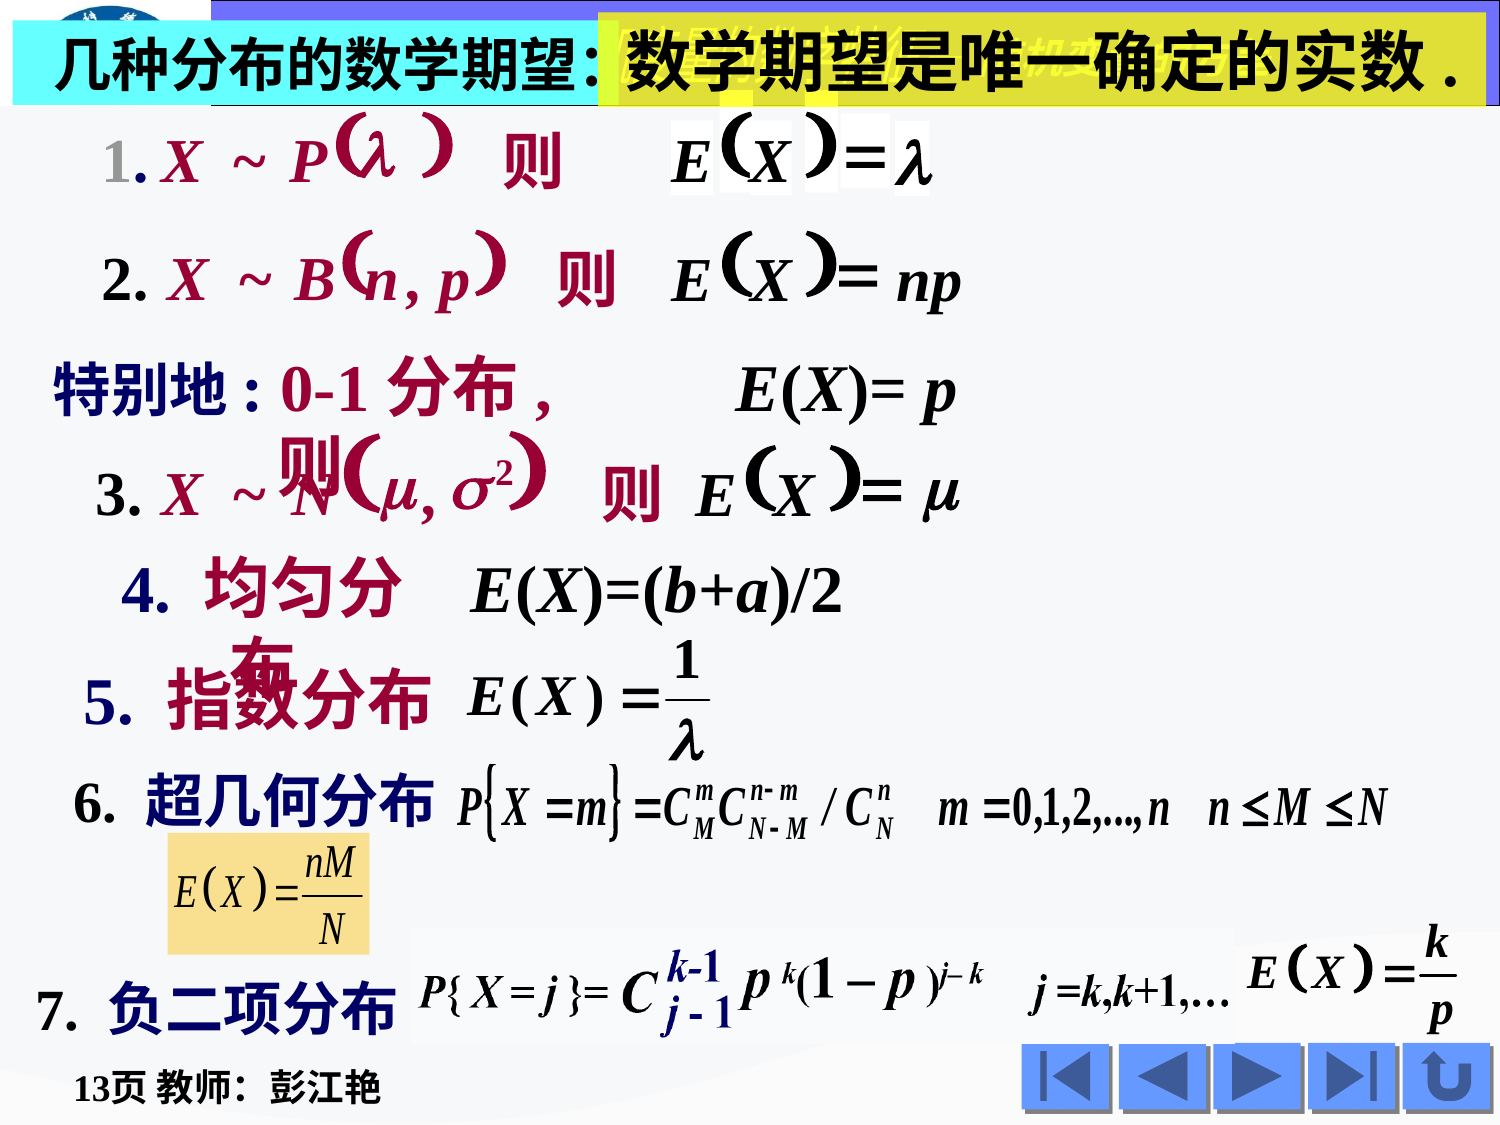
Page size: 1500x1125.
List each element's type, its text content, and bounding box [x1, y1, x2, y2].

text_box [94, 404, 664, 531]
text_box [455, 618, 720, 762]
picture [410, 927, 1235, 1045]
text_box E(X)= p [694, 337, 999, 432]
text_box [1237, 908, 1465, 1045]
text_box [670, 89, 930, 197]
text_box 数学期望是唯一确定的实数. [598, 12, 1487, 107]
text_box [694, 423, 958, 529]
text_box 7. 负二项分布 [20, 950, 407, 1050]
text_box 5. 指数分布 [52, 650, 450, 742]
text_box 特别地: 0-1分布, 则 [0, 337, 624, 512]
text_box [449, 763, 1401, 849]
picture [0, 0, 211, 106]
text_box E(X)=(b+a)/2 [449, 538, 899, 634]
text_box 6. 超几何分布 [45, 742, 450, 841]
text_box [101, 207, 619, 316]
text_box 几种分布的数学期望： [12, 20, 598, 105]
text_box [167, 832, 370, 955]
text_box 4. 均匀分布 [73, 538, 450, 650]
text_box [670, 208, 963, 315]
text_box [101, 89, 566, 198]
